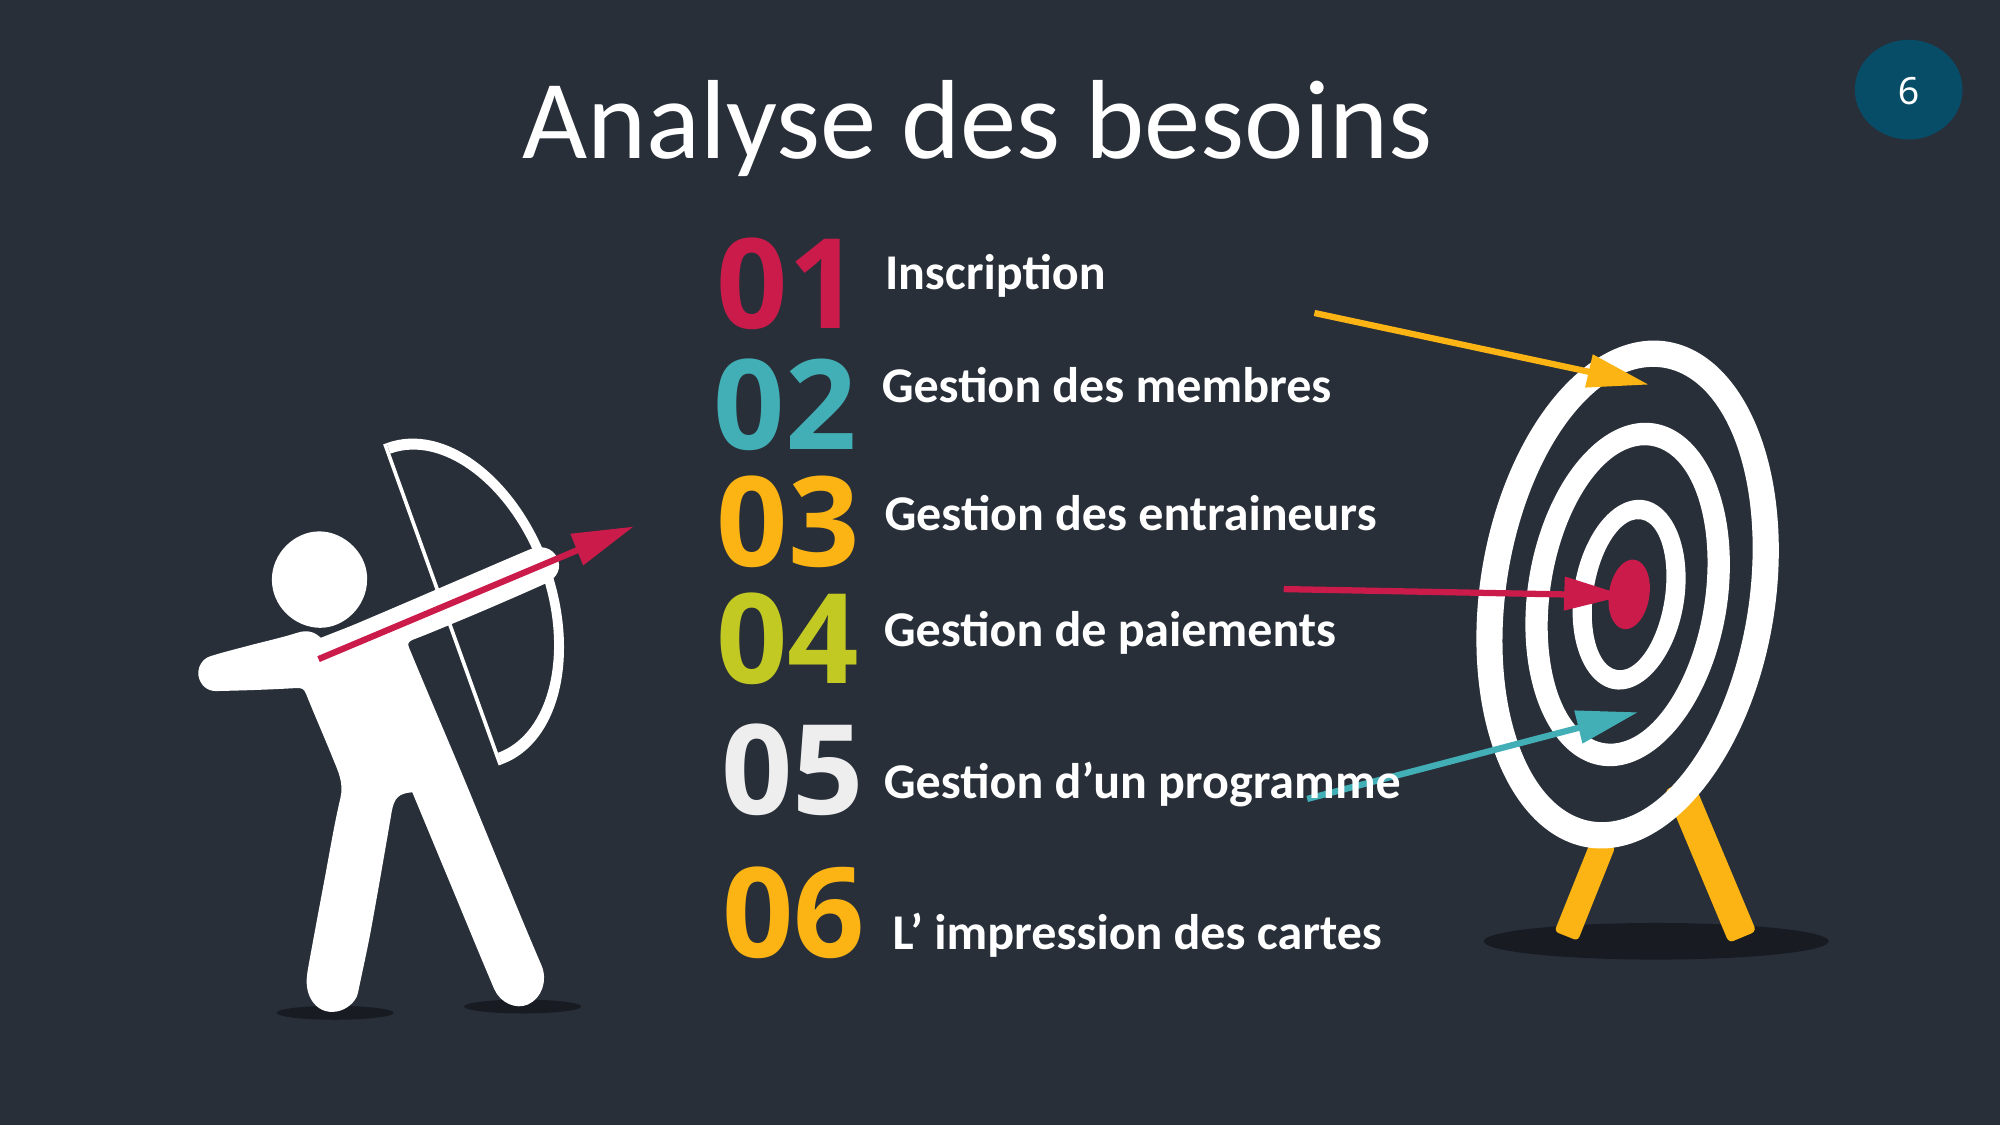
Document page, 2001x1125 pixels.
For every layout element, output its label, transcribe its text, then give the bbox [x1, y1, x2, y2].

text_box Inscription [870, 232, 1222, 308]
text_box Analyse des besoins [197, 38, 1785, 189]
text_box [1482, 921, 1831, 961]
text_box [1479, 338, 1776, 851]
text_box 01 [675, 195, 901, 345]
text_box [1325, 277, 1643, 417]
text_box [1298, 521, 1615, 660]
text_box 04 [691, 550, 885, 716]
text_box 02 [672, 316, 898, 482]
text_box 05 [696, 682, 890, 847]
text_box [197, 421, 636, 1020]
text_box 6 [1853, 38, 1964, 141]
text_box Gestion des membres [898, 345, 1359, 421]
text_box [1554, 851, 1615, 941]
text_box Gestion de paiements [869, 589, 1359, 725]
text_box Gestion des entraineurs [869, 472, 1461, 548]
text_box [1689, 851, 1756, 943]
text_box Gestion d’un programme [890, 740, 1315, 816]
text_box 06 [696, 825, 891, 990]
text_box 03 [691, 482, 885, 550]
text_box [1315, 684, 1632, 823]
text_box L’ impression des cartes [878, 892, 1427, 967]
